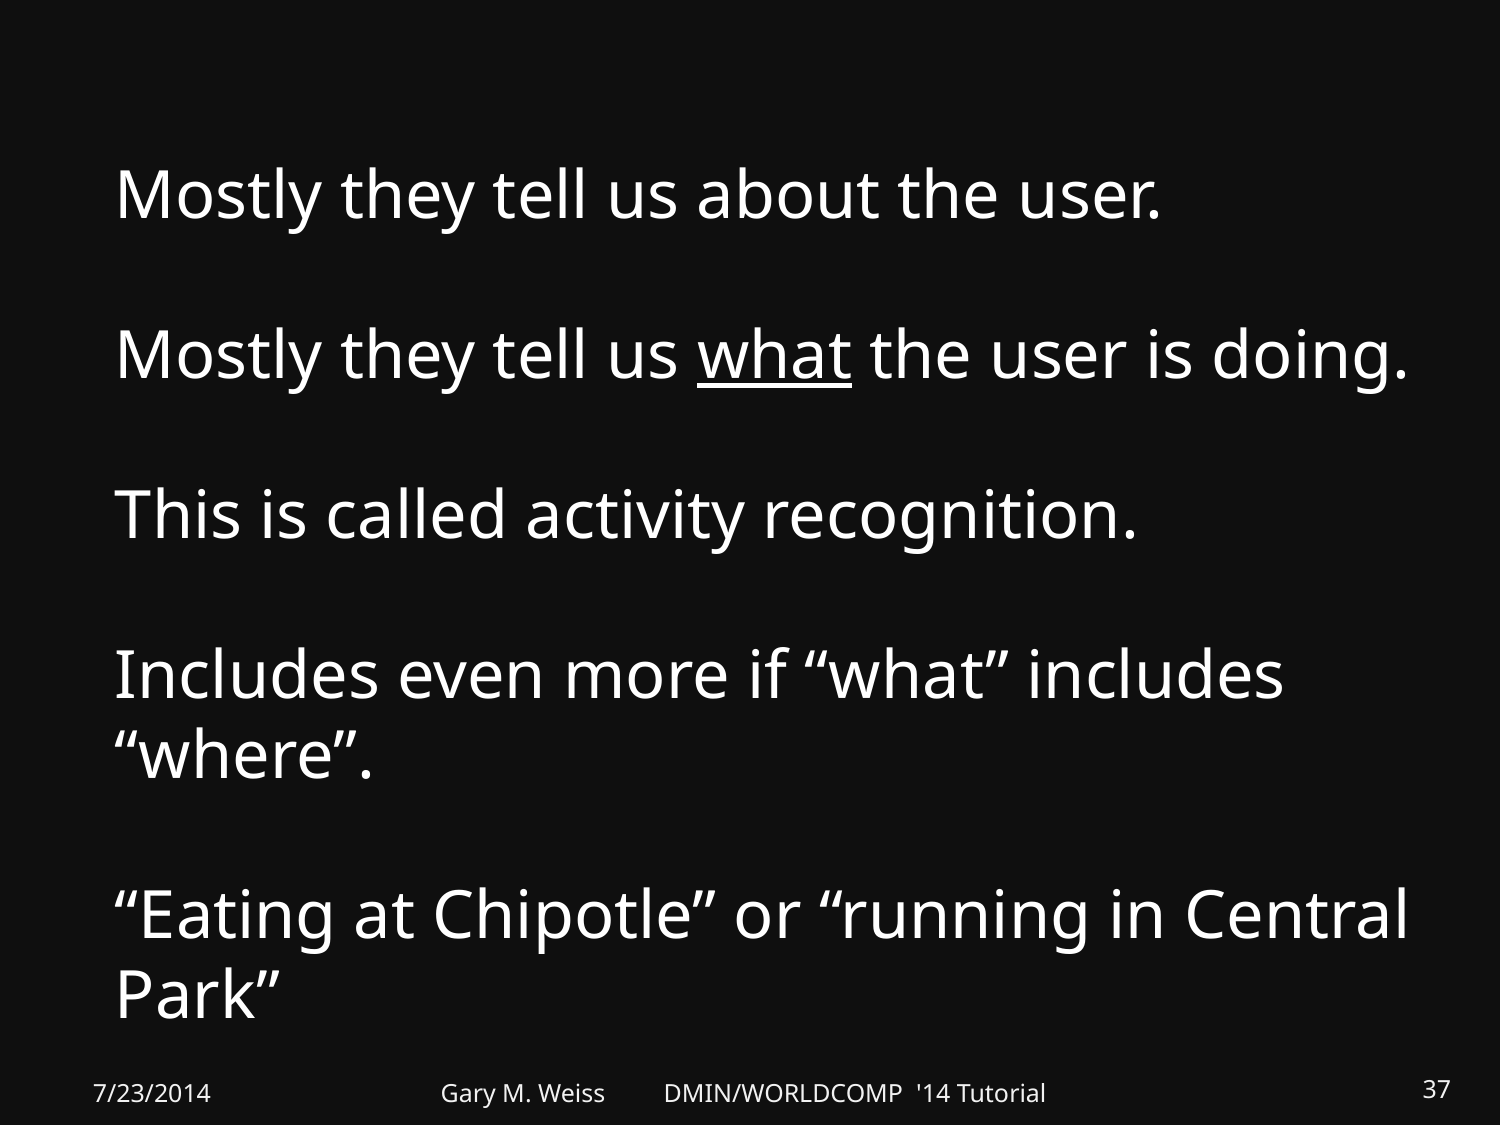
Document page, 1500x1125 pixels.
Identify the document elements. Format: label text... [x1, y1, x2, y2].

text_box Mostly they tell us about the user. Mostly they tell us what the user is doing. This is called activity recognition. Includes even more if “what” includes “where”. “Eating at Chipotle” or “running in Central Park” [99, 144, 1450, 887]
slide_number ‹#› [1345, 1062, 1467, 1108]
footer Gary M. Weiss DMIN/WORLDCOMP '14 Tutorial [433, 1062, 1337, 1108]
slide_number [75, 1062, 425, 1108]
